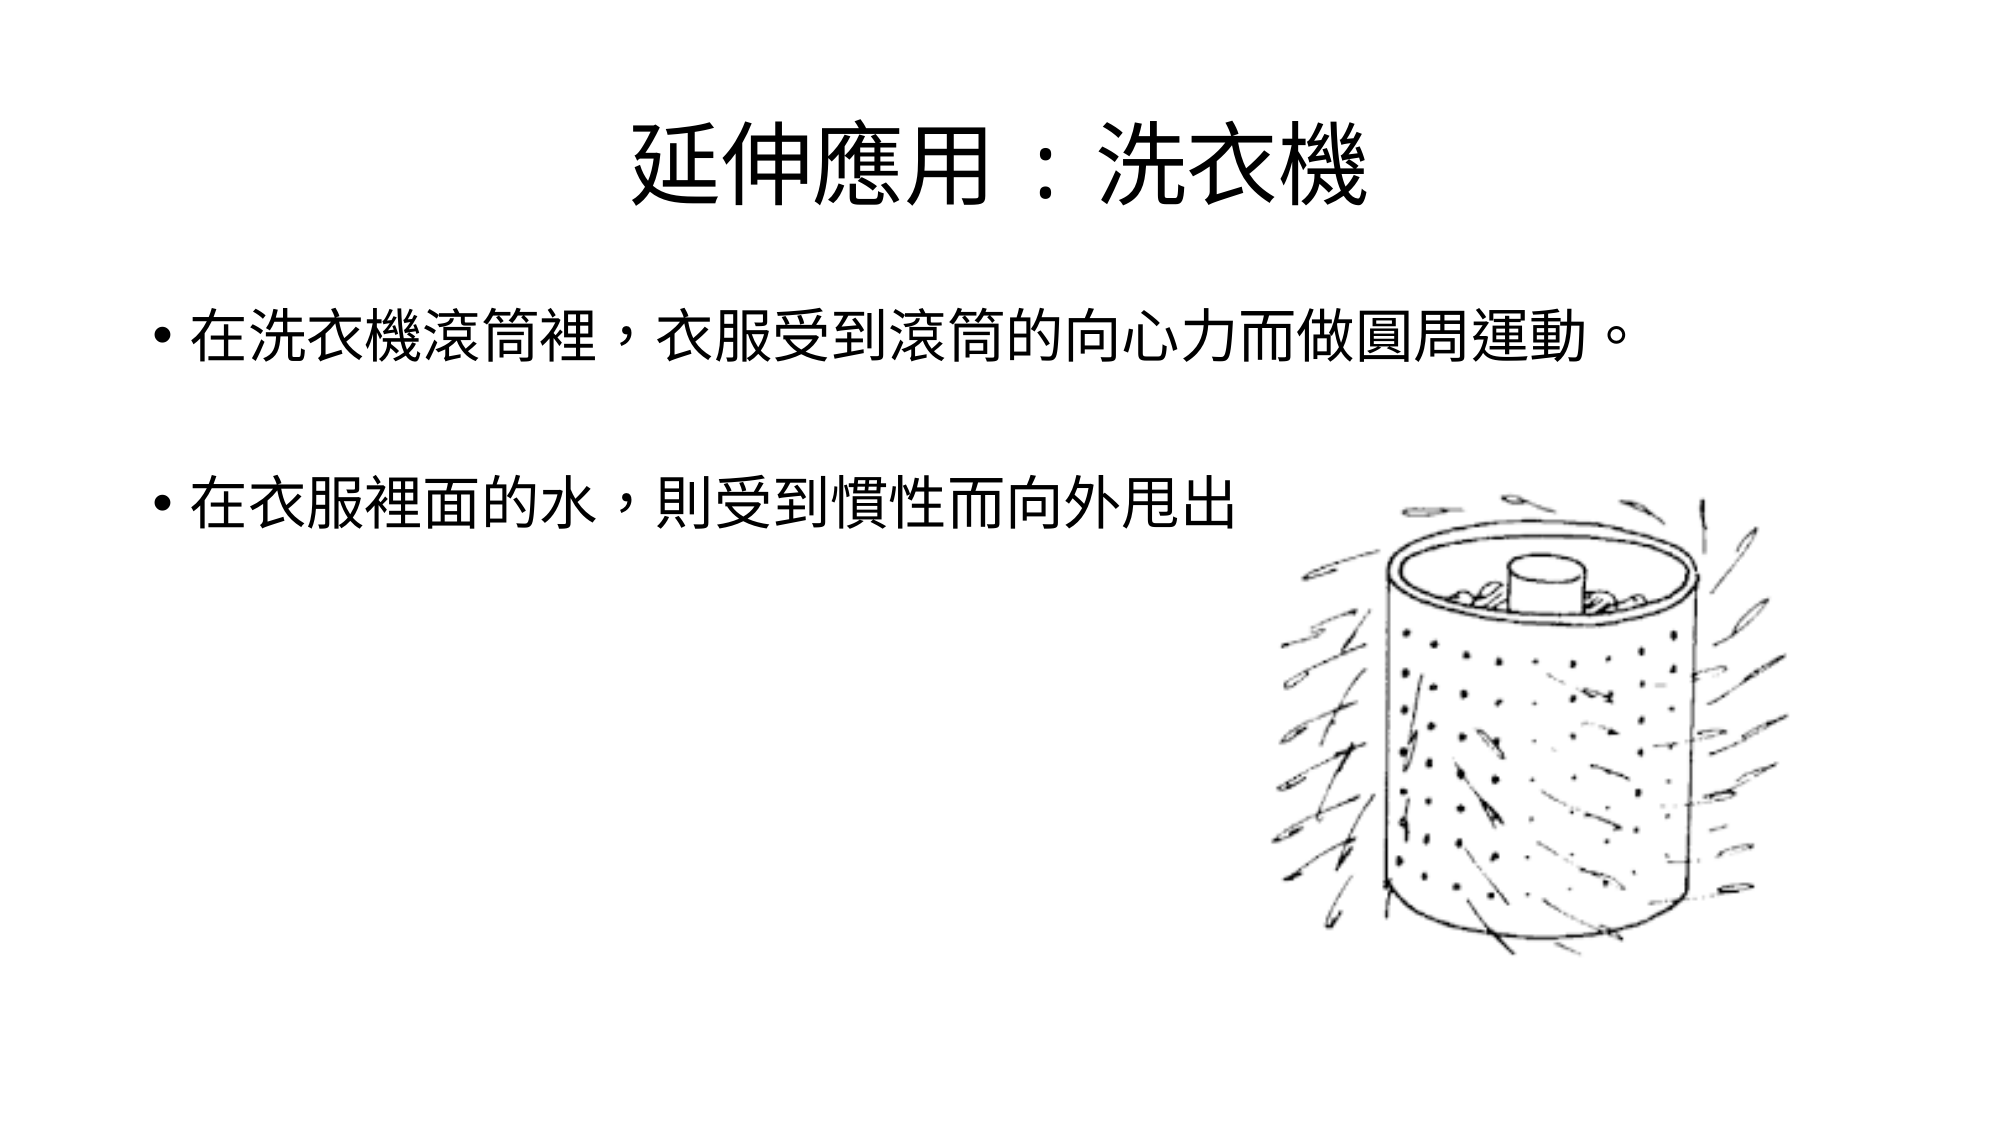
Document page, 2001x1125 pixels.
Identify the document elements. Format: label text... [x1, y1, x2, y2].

list 在洗衣機滾筒裡，衣服受到滾筒的向心力而做圓周運動。 在衣服裡面的水，則受到慣性而向外甩出。 [137, 299, 1863, 1014]
picture [1240, 466, 1834, 985]
title 延伸應用:洗衣機 [137, 59, 1863, 278]
